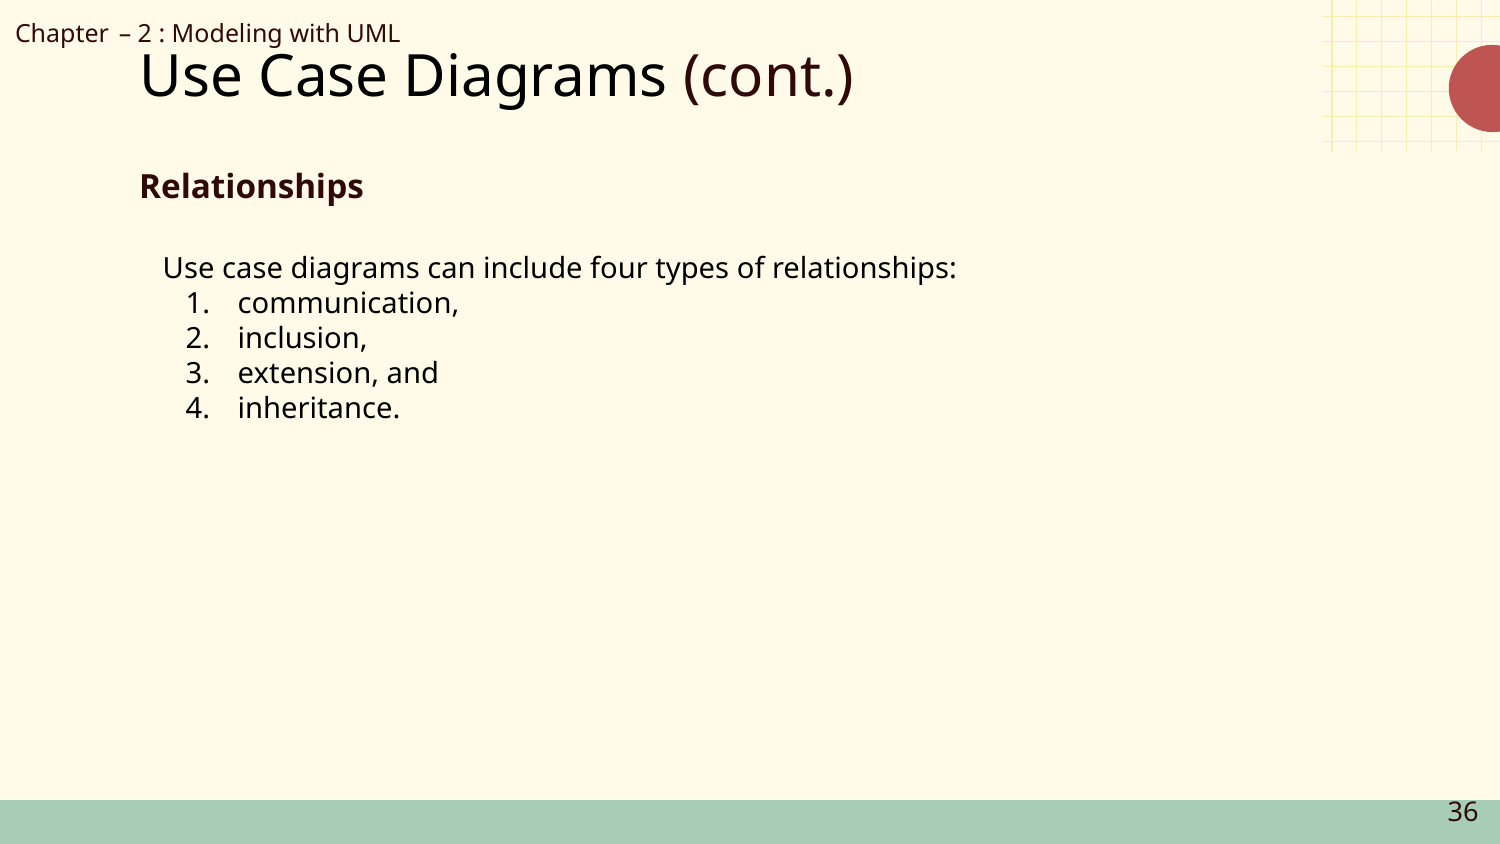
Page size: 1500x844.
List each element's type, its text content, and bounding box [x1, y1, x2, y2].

text_box Chapter – 2 : Modeling with UML [0, 0, 1001, 43]
text_box Use Case Diagrams (cont.) [124, 43, 894, 124]
slide_number ‹#› [1403, 779, 1494, 844]
text_box Use case diagrams can include four types of relationships: communication, inclusion, extension, and inheritance. [147, 234, 1380, 439]
text_box Relationships [124, 149, 521, 232]
